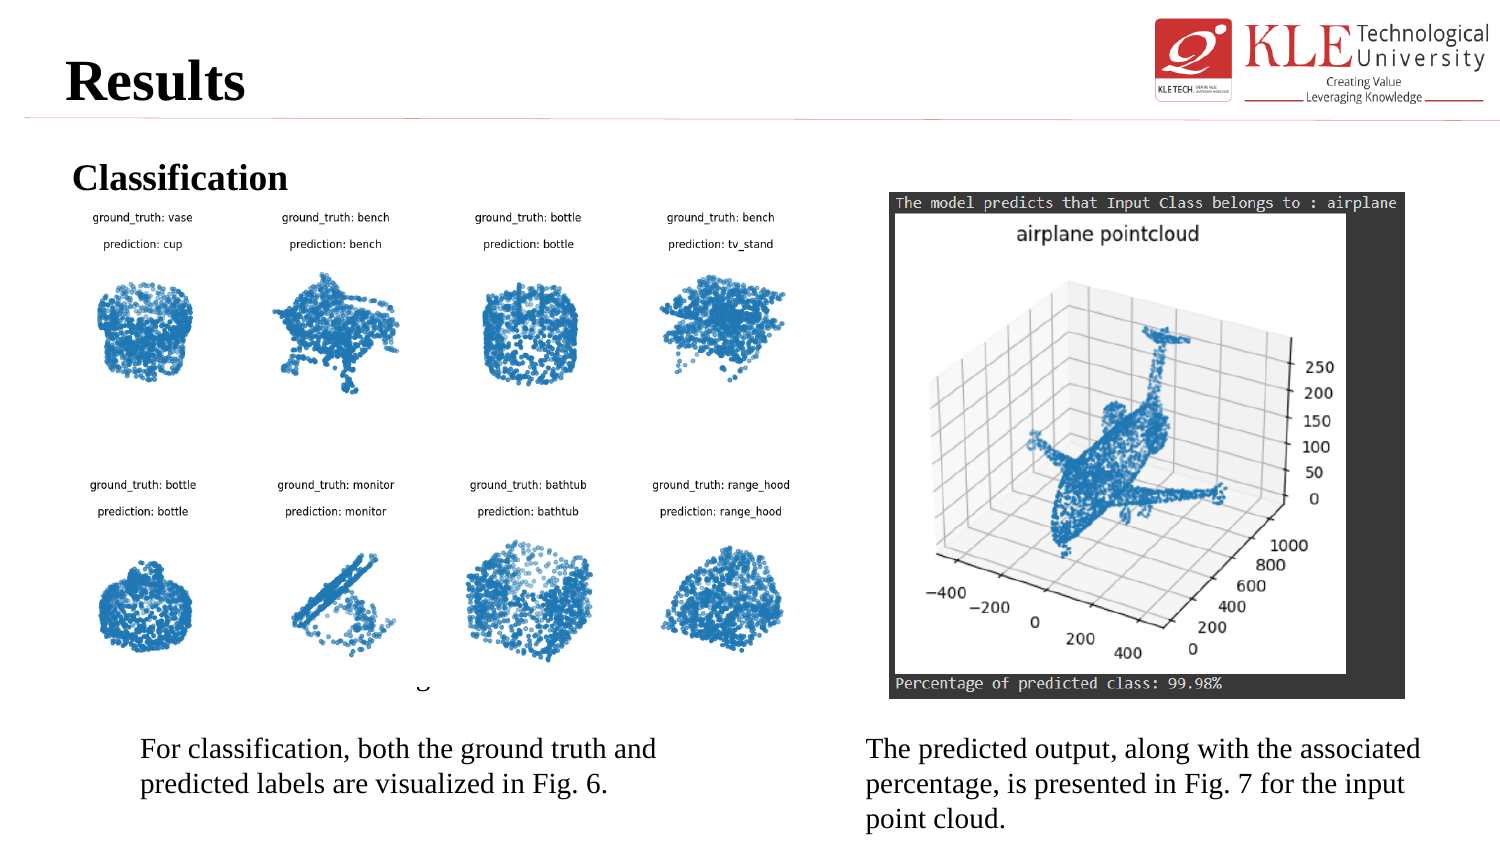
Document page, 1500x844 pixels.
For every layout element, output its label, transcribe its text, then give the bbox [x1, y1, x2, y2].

text_box [0, 0, 1350, 141]
text_box Classification [56, 145, 372, 205]
text_box The predicted output, along with the associated percentage, is presented in Fig. 7 for the input point cloud. [850, 721, 1453, 844]
picture [889, 191, 1405, 699]
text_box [24, 12, 1500, 121]
text_box For classification, both the ground truth and predicted labels are visualized in Fig. 6. [124, 721, 713, 844]
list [56, 206, 807, 687]
